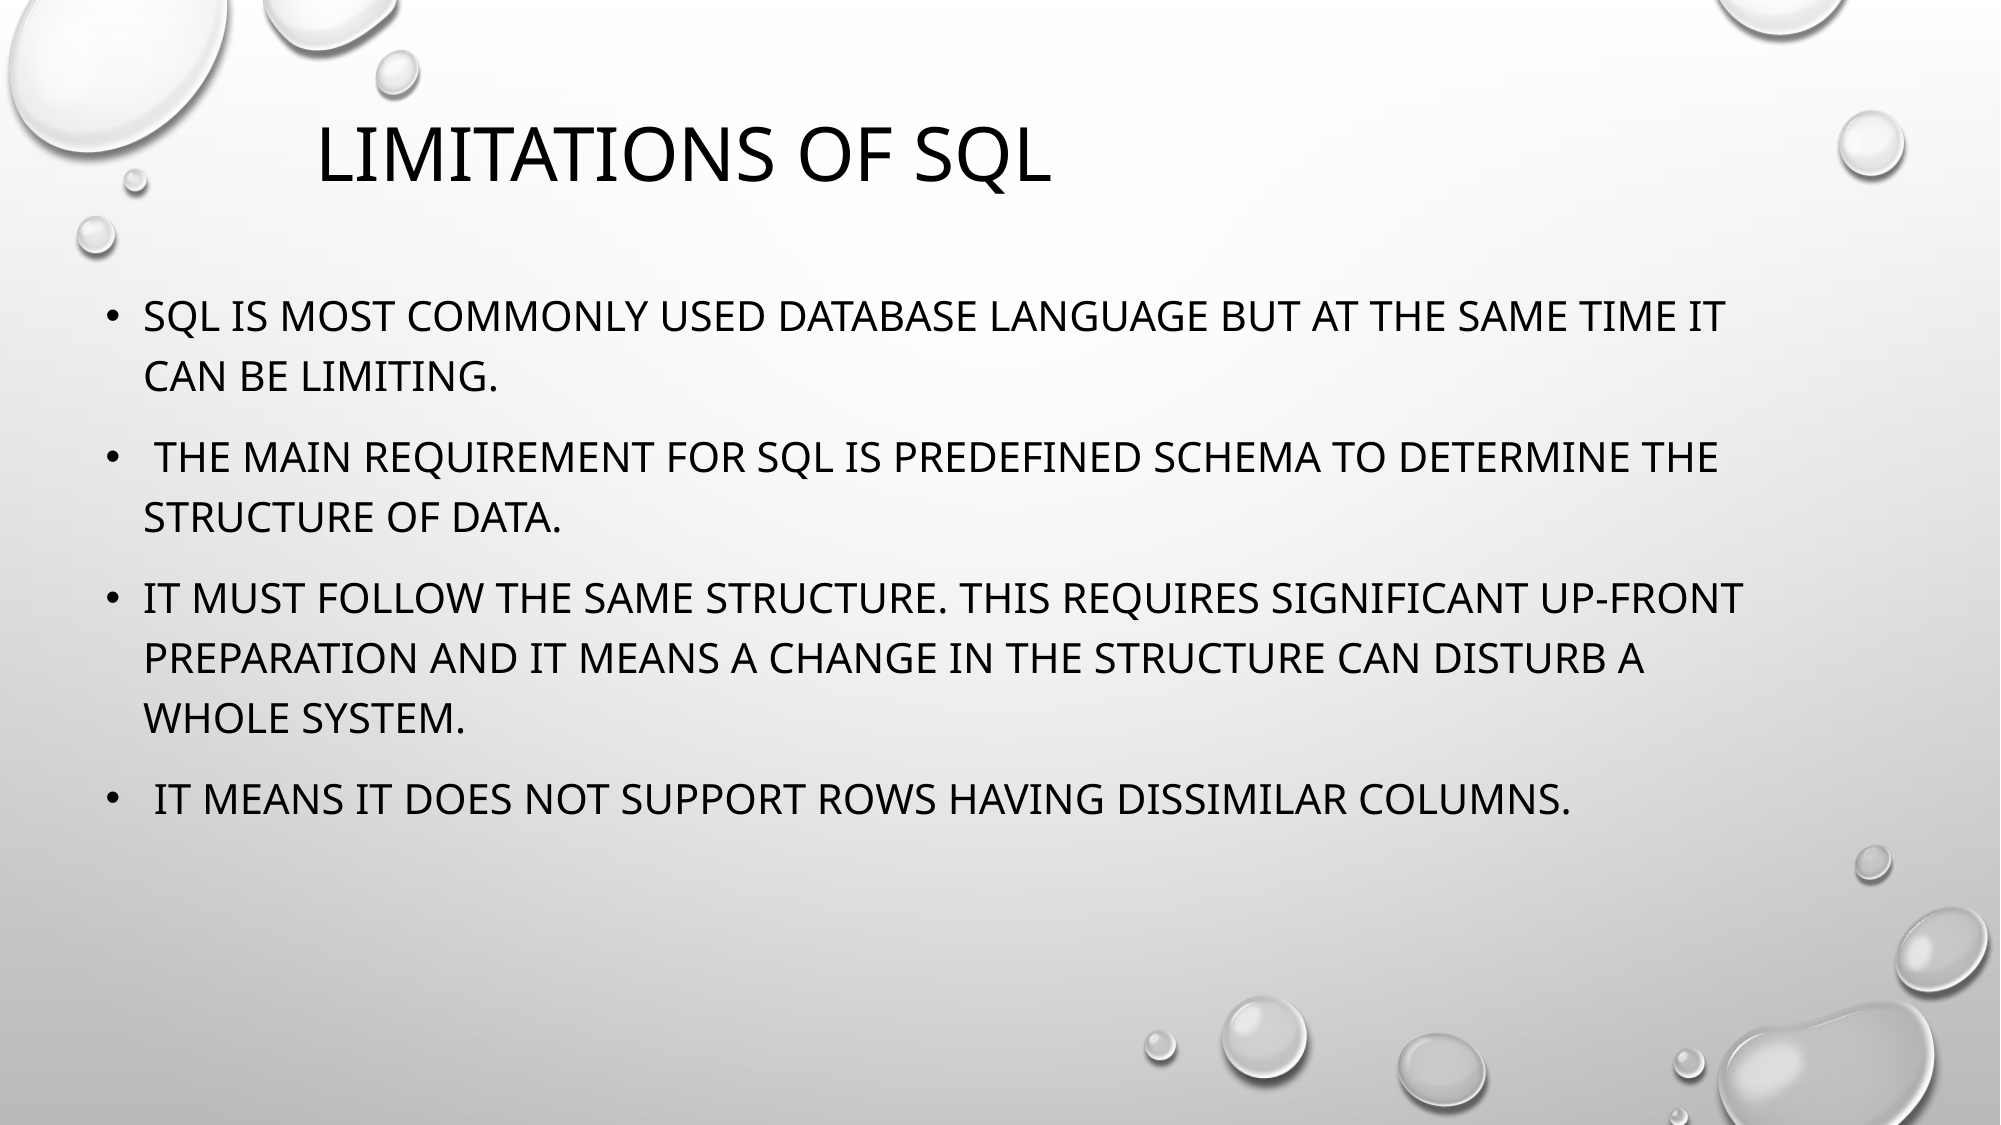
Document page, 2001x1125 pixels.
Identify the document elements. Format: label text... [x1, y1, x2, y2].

list SQL is most commonly used database language but at the same time it can be limiting. The main requirement for SQL is predefined schema to determine the structure of data. It must follow the same structure. This requires significant up-front preparation and it means a change in the structure can disturb a whole system. It means it does not support rows having dissimilar columns. [90, 272, 1791, 835]
picture [0, 0, 2000, 1125]
title Limitations of sql [0, 26, 1535, 289]
